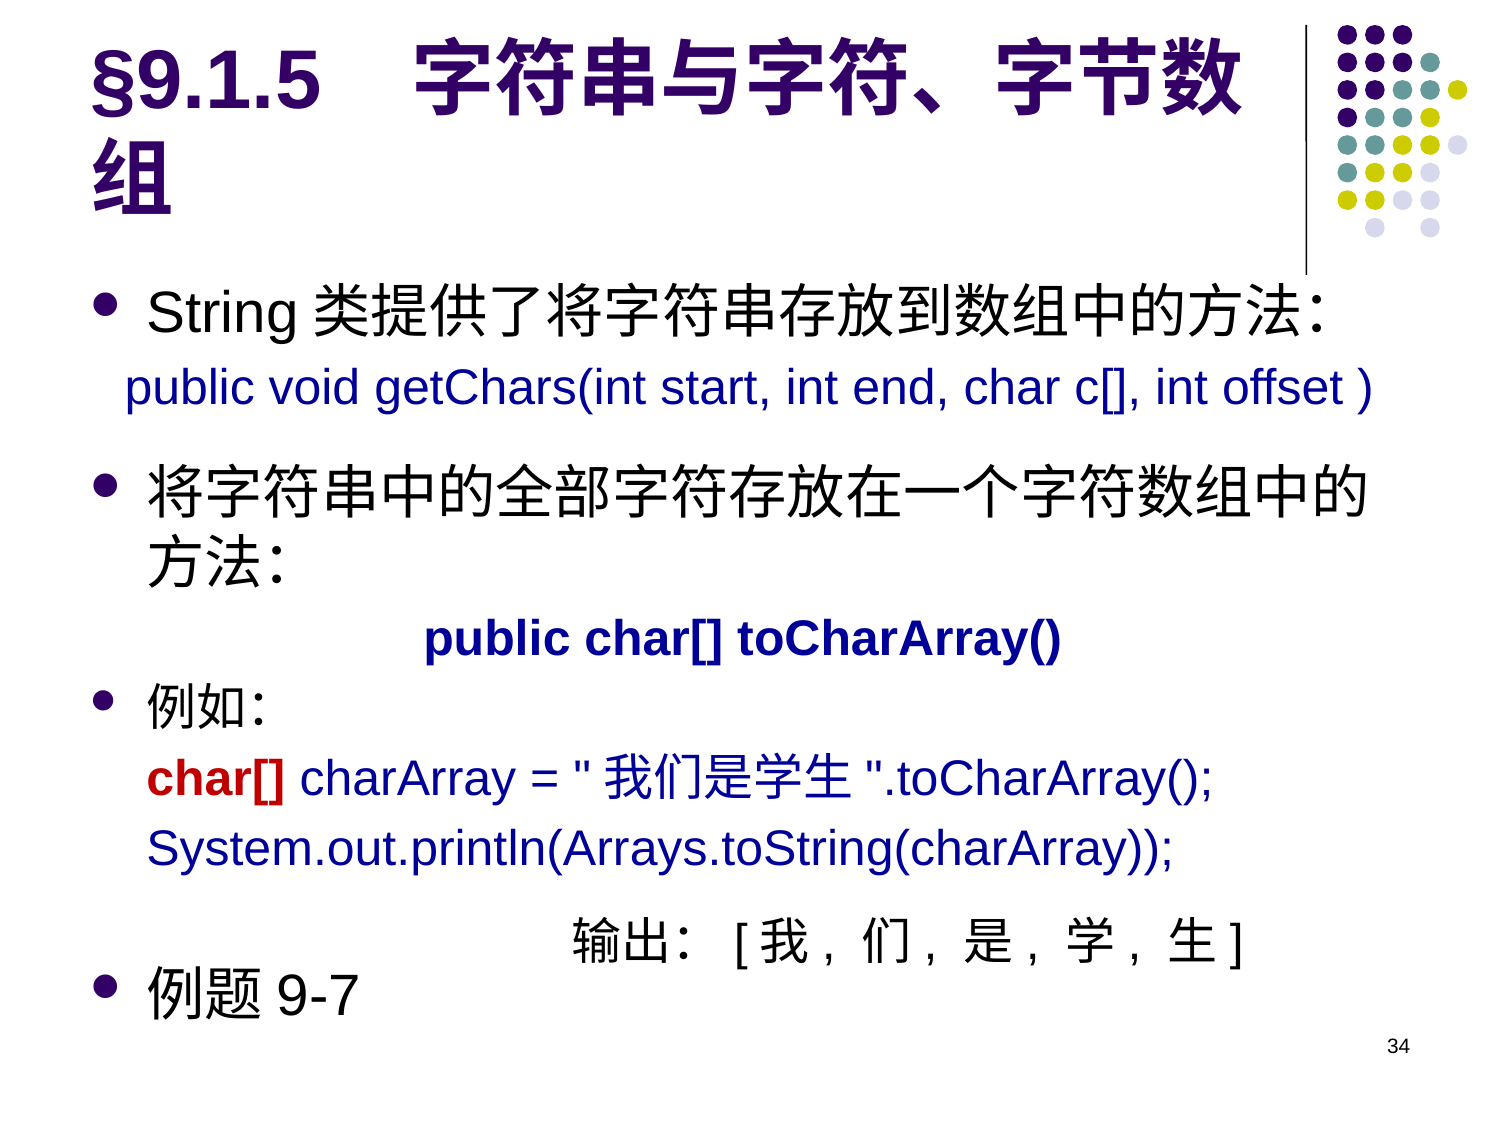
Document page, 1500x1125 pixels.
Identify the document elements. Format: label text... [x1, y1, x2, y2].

slide_number 34 [1074, 1024, 1426, 1101]
list String类提供了将字符串存放到数组中的方法： public void getChars(int start, int end, char c[], int offset ) 将字符串中的全部字符存放在一个字符数组中的方法： public char[] toCharArray() 例如： char[] charArray = "我们是学生".toCharArray(); System.out.println(Arrays.toString(charArray)); 例题9-7 [74, 266, 1426, 1006]
title §9.1.5 字符串与字符、字节数组 [74, 19, 1313, 233]
text_box 输出：[我, 们, 是, 学, 生] [557, 902, 1259, 978]
